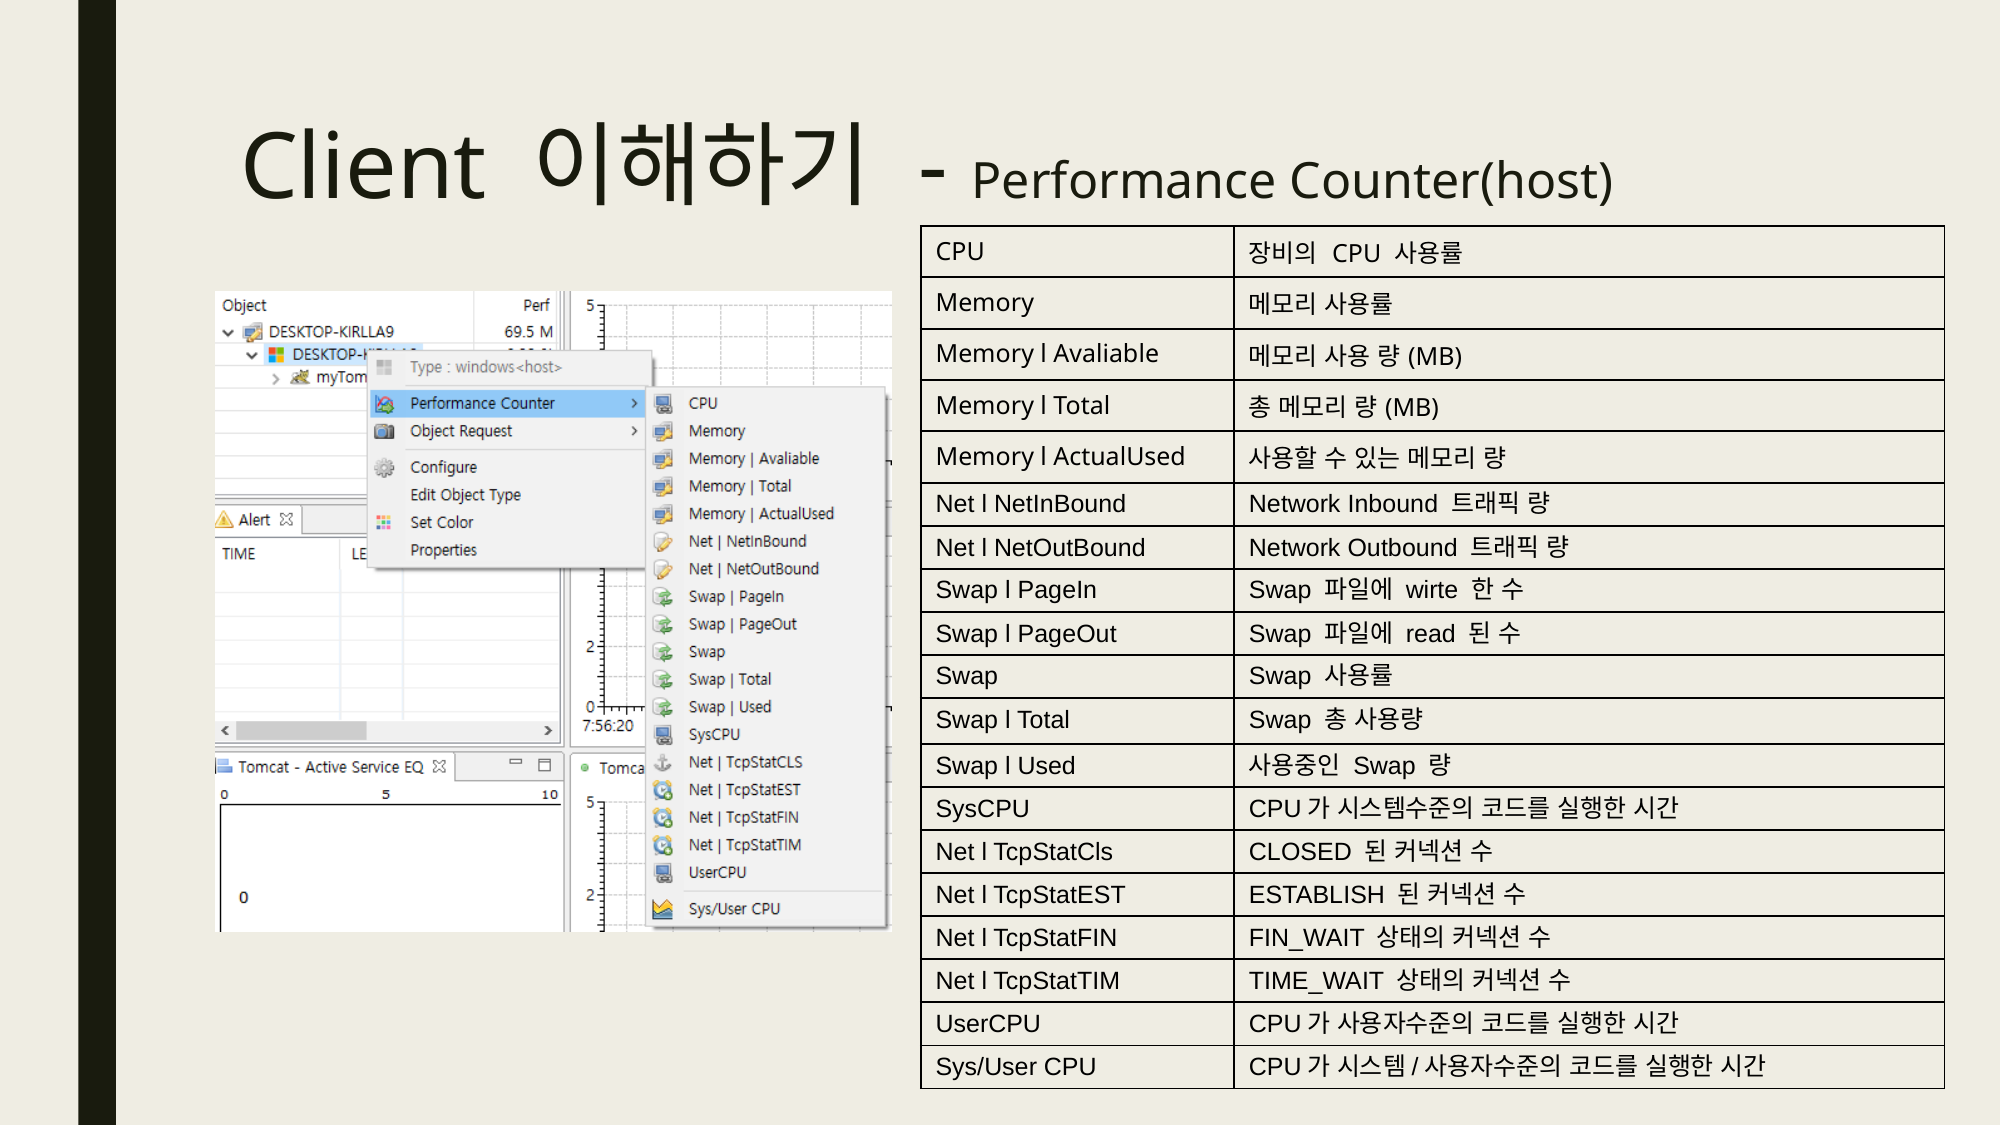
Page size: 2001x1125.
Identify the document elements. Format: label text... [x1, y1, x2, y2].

table_cell Swap l Total [922, 699, 1233, 743]
table_cell 메모리 사용 량(MB) [1235, 330, 1944, 379]
table_cell CPU가 사용자수준의 코드를 실행한 시간 [1235, 1003, 1944, 1045]
table_cell Memory [922, 278, 1233, 328]
table_cell Net l TcpStatTIM [922, 960, 1233, 1001]
table_cell Swap l Used [922, 745, 1233, 786]
table_cell TIME_WAIT 상태의 커넥션 수 [1235, 960, 1944, 1001]
table_header 장비의 CPU 사용률 [1235, 227, 1944, 276]
table_cell CPU가 시스템/사용자수준의 코드를 실행한 시간 [1235, 1046, 1944, 1088]
table_cell Swap l PageOut [922, 613, 1233, 654]
table_header CPU [922, 227, 1233, 276]
table_cell Swap 파일에 wirte 한 수 [1235, 570, 1944, 611]
table_cell 사용중인 Swap 량 [1235, 745, 1944, 786]
table_cell Swap 파일에 read 된 수 [1235, 613, 1944, 654]
table_cell Memory l Total [922, 381, 1233, 430]
title Client 이해하기 - Performance Counter(host) [225, 112, 1800, 357]
table_cell UserCPU [922, 1003, 1233, 1045]
table_cell Swap 총 사용량 [1235, 699, 1944, 743]
table_cell ESTABLISH 된 커넥션 수 [1235, 874, 1944, 915]
table_cell Sys/User CPU [922, 1046, 1233, 1088]
table_cell Swap l PageIn [922, 570, 1233, 611]
table_cell 총 메모리 량(MB) [1235, 381, 1944, 430]
table_cell Net l TcpStatCls [922, 831, 1233, 872]
table_cell Memory l Avaliable [922, 330, 1233, 379]
table_cell Net l TcpStatFIN [922, 917, 1233, 958]
table_cell Swap 사용률 [1235, 656, 1944, 697]
table_cell Network Outbound 트래픽 량 [1235, 527, 1944, 568]
table_cell Net l NetInBound [922, 484, 1233, 525]
table_cell CLOSED 된 커넥션 수 [1235, 831, 1944, 872]
table_cell FIN_WAIT 상태의 커넥션 수 [1235, 917, 1944, 958]
table_cell 메모리 사용률 [1235, 278, 1944, 328]
table_cell 사용할 수 있는 메모리 량 [1235, 432, 1944, 482]
table_cell CPU가 시스템수준의 코드를 실행한 시간 [1235, 788, 1944, 829]
table_cell Network Inbound 트래픽 량 [1235, 484, 1944, 525]
table_cell Memory l ActualUsed [922, 432, 1233, 482]
table_cell Swap [922, 656, 1233, 697]
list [215, 291, 892, 932]
table_cell Net l TcpStatEST [922, 874, 1233, 915]
table_cell SysCPU [922, 788, 1233, 829]
table_cell Net l NetOutBound [922, 527, 1233, 568]
